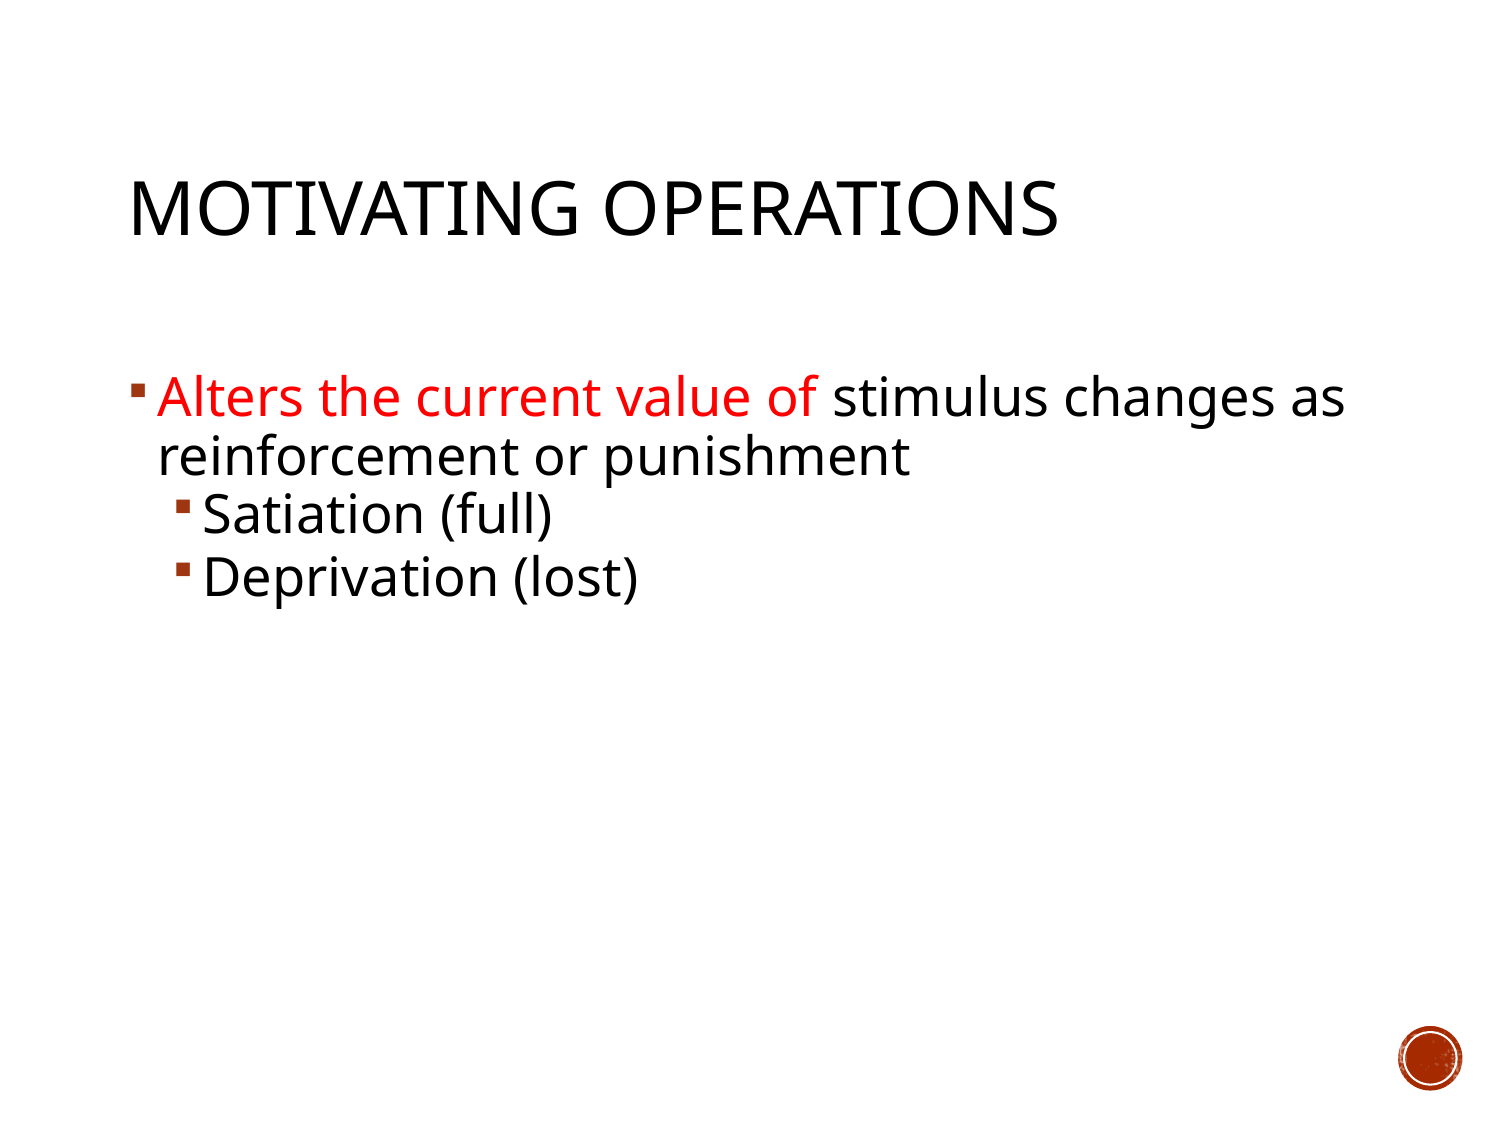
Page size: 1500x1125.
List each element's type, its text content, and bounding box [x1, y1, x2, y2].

list Alters the current value of stimulus changes as reinforcement or punishment Satiation (full) Deprivation (lost) [112, 362, 1388, 1000]
title Motivating Operations [112, 79, 1388, 344]
